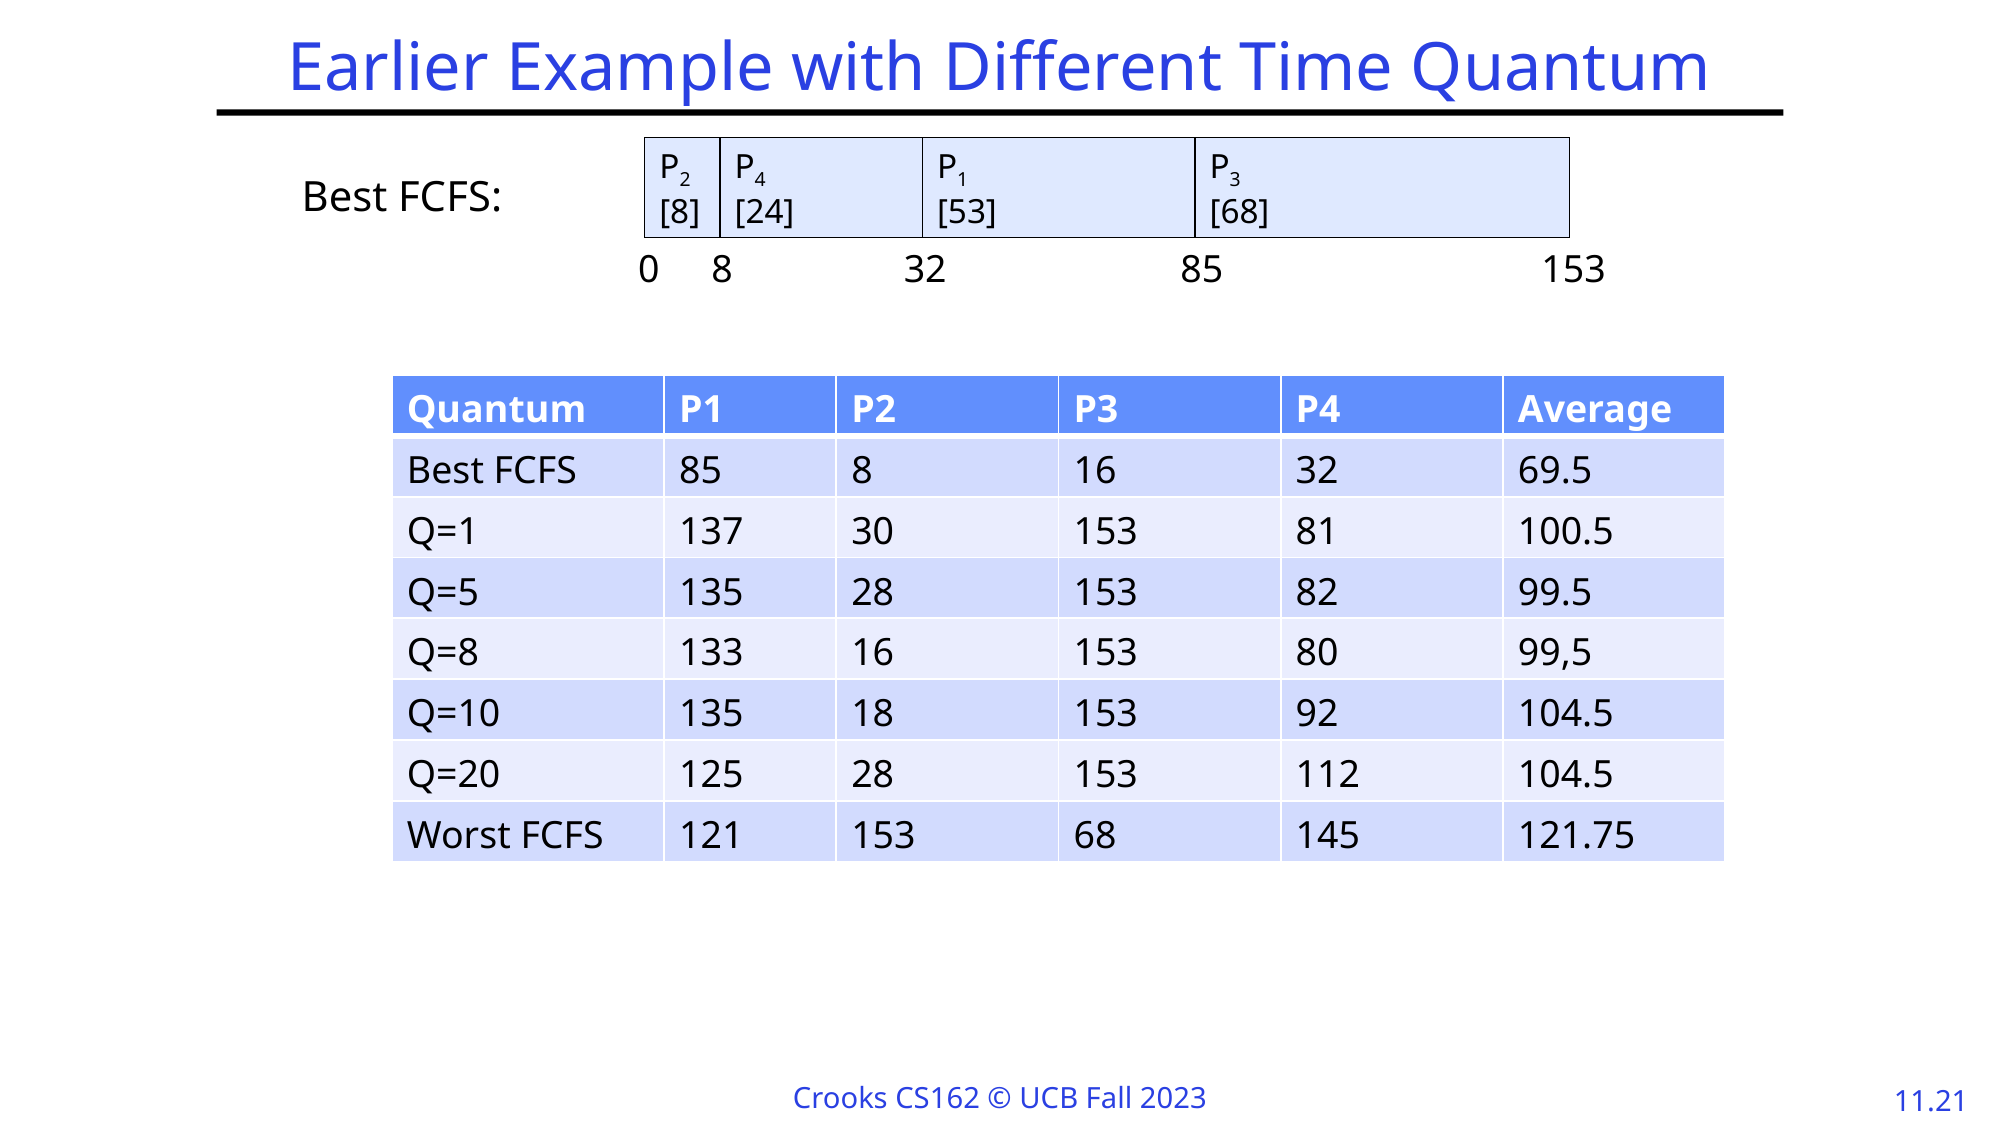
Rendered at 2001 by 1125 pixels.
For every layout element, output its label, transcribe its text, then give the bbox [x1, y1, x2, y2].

table_cell 153 [1059, 619, 1280, 678]
table_cell Q=8 [393, 619, 663, 678]
table_cell 153 [1059, 680, 1280, 739]
table_cell 18 [837, 680, 1058, 739]
table_cell 135 [665, 680, 835, 739]
table_cell 16 [837, 619, 1058, 678]
table_cell 153 [837, 802, 1058, 861]
table_cell 125 [665, 741, 835, 800]
table_header P4 [1282, 376, 1502, 433]
table_cell 100.5 [1504, 498, 1724, 557]
table_header P3 [1059, 376, 1280, 433]
table_cell 69.5 [1504, 439, 1724, 496]
table_cell 104.5 [1504, 680, 1724, 739]
table_cell 32 [1282, 439, 1502, 496]
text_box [250, 137, 1629, 299]
table_cell 85 [665, 439, 835, 496]
table_header Quantum [393, 376, 663, 433]
table_cell 16 [1059, 439, 1280, 496]
table_cell 30 [837, 498, 1058, 557]
table_cell 104.5 [1504, 741, 1724, 800]
table_cell 80 [1282, 619, 1502, 678]
table_header P1 [665, 376, 835, 433]
table_cell 145 [1282, 802, 1502, 861]
table_cell 133 [665, 619, 835, 678]
table_cell 28 [837, 558, 1058, 617]
table_cell Q=1 [393, 498, 663, 557]
table_cell 82 [1282, 558, 1502, 617]
table_cell Worst FCFS [393, 802, 663, 861]
table_cell 99.5 [1504, 558, 1724, 617]
table_cell 8 [837, 439, 1058, 496]
table_header Average [1504, 376, 1724, 433]
table_cell 92 [1282, 680, 1502, 739]
table_cell 121.75 [1504, 802, 1724, 861]
table_cell 153 [1059, 741, 1280, 800]
table_header P2 [837, 376, 1058, 433]
table_cell Q=10 [393, 680, 663, 739]
table_cell 68 [1059, 802, 1280, 861]
table_cell 112 [1282, 741, 1502, 800]
table_cell 121 [665, 802, 835, 861]
table_cell 135 [665, 558, 835, 617]
table_cell 153 [1059, 558, 1280, 617]
table_cell 28 [837, 741, 1058, 800]
table_cell 81 [1282, 498, 1502, 557]
table_cell 137 [665, 498, 835, 557]
table_cell Q=5 [393, 558, 663, 617]
title Earlier Example with Different Time Quantum [0, 24, 2000, 113]
table_cell Q=20 [393, 741, 663, 800]
table_cell Best FCFS [393, 439, 663, 496]
table_cell 99,5 [1504, 619, 1724, 678]
table_cell 153 [1059, 498, 1280, 557]
